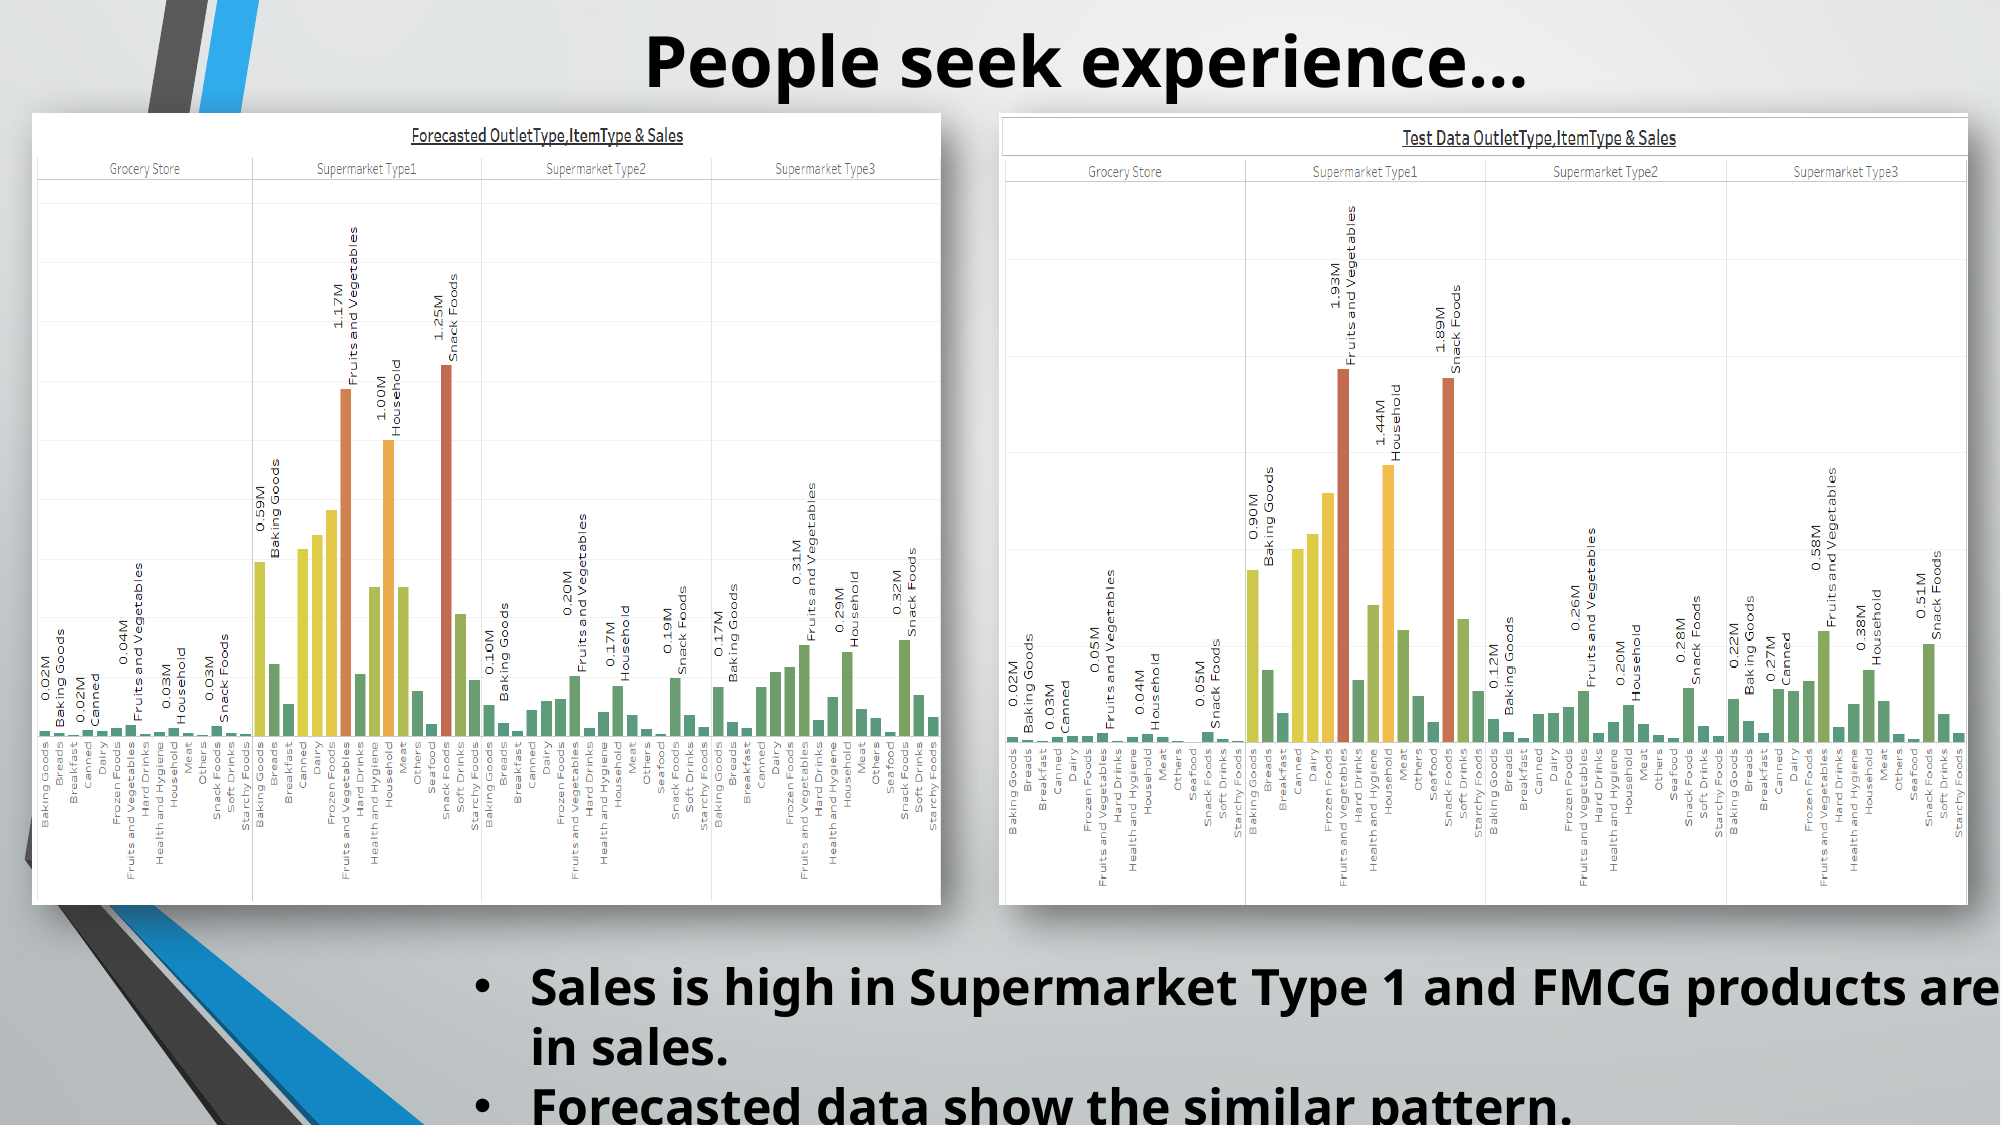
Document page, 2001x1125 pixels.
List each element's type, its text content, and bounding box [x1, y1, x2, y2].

text_box Sales is high in Supermarket Type 1 and FMCG products are high in sales. Forecasted data show the similar pattern. [459, 947, 2000, 1125]
title People seek experience… [264, 4, 1908, 114]
picture [999, 112, 1968, 905]
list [32, 112, 941, 905]
